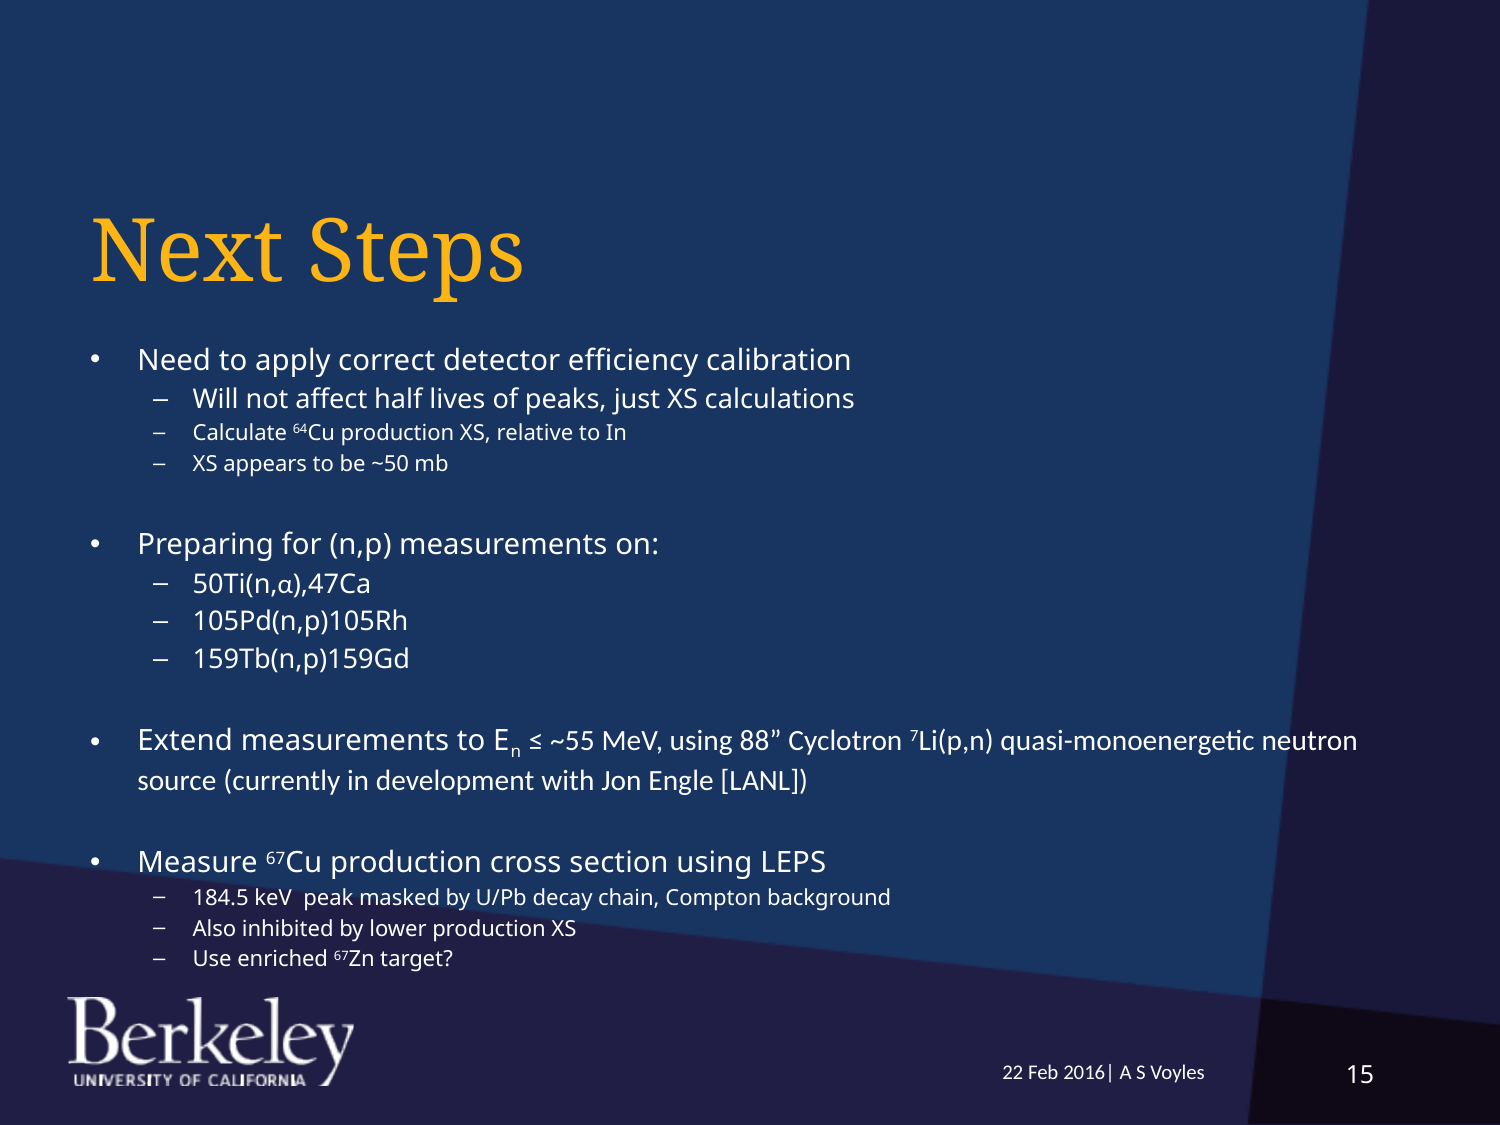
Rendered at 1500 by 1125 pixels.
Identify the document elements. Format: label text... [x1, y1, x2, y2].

picture [0, 0, 1500, 1125]
footer 22 Feb 2016| A S Voyles [910, 1040, 1297, 1102]
title Next Steps [75, 153, 1461, 341]
list Need to apply correct detector efficiency calibration Will not affect half lives of peaks, just XS calculations Calculate 64Cu production XS, relative to In XS appears to be ~50 mb Preparing for (n,p) measurements on: 50Ti(n,α),47Ca 105Pd(n,p)105Rh 159Tb(n,p)159Gd Extend measurements to En ≤ ~55 MeV, using 88” Cyclotron 7Li(p,n) quasi-monoenergetic neutron source (currently in development with Jon Engle [LANL]) Measure 67Cu production cross section using LEPS 184.5 keV peak masked by U/Pb decay chain, Compton background Also inhibited by lower production XS Use enriched 67Zn target? [75, 298, 1425, 980]
